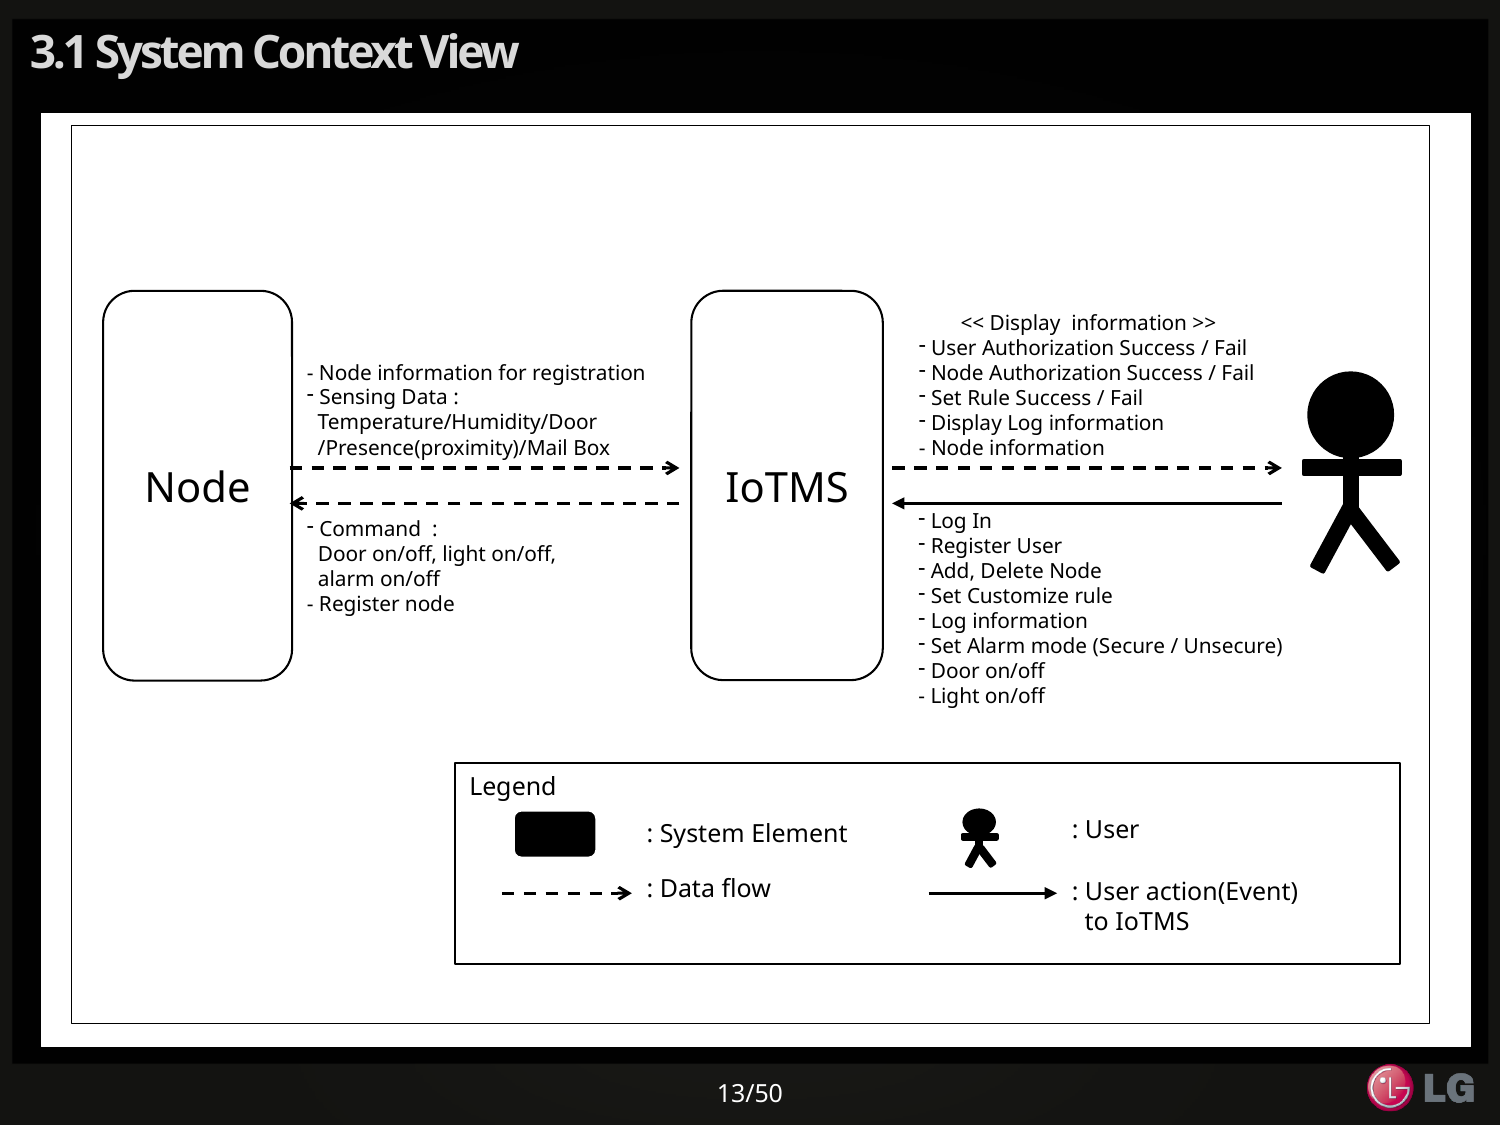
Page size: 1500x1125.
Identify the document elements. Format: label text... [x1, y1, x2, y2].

text_box - Node information for registration Sensing Data : Temperature/Humidity/Door /Presence(proximity)/Mail Box [292, 351, 718, 467]
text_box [962, 810, 997, 867]
picture [0, 0, 1500, 1125]
text_box : User [1057, 806, 1294, 851]
text_box IoTMS [689, 288, 885, 683]
text_box : Data flow [631, 865, 868, 910]
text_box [1303, 373, 1400, 574]
slide_number 13/50 [575, 1064, 925, 1125]
text_box : User action(Event) to IoTMS [1057, 868, 1364, 944]
text_box Log In Register User Add, Delete Node Set Customize rule Log information Set Alarm mode (Secure / Unsecure) Door on/off - Light on/off [903, 500, 1309, 716]
text_box [70, 125, 1430, 1024]
text_box [511, 808, 599, 860]
text_box Command : Door on/off, light on/off, alarm on/off - Register node [292, 512, 659, 624]
text_box [453, 761, 1402, 966]
text_box Node [101, 288, 295, 683]
text_box Legend [454, 763, 691, 808]
text_box : System Element [631, 810, 868, 856]
text_box << Display information >> User Authorization Success / Fail Node Authorization Success / Fail Set Rule Success / Fail Display Log information - Node information [903, 302, 1273, 467]
text_box [39, 111, 1473, 1049]
title 3.1 System Context View [14, 14, 1486, 86]
